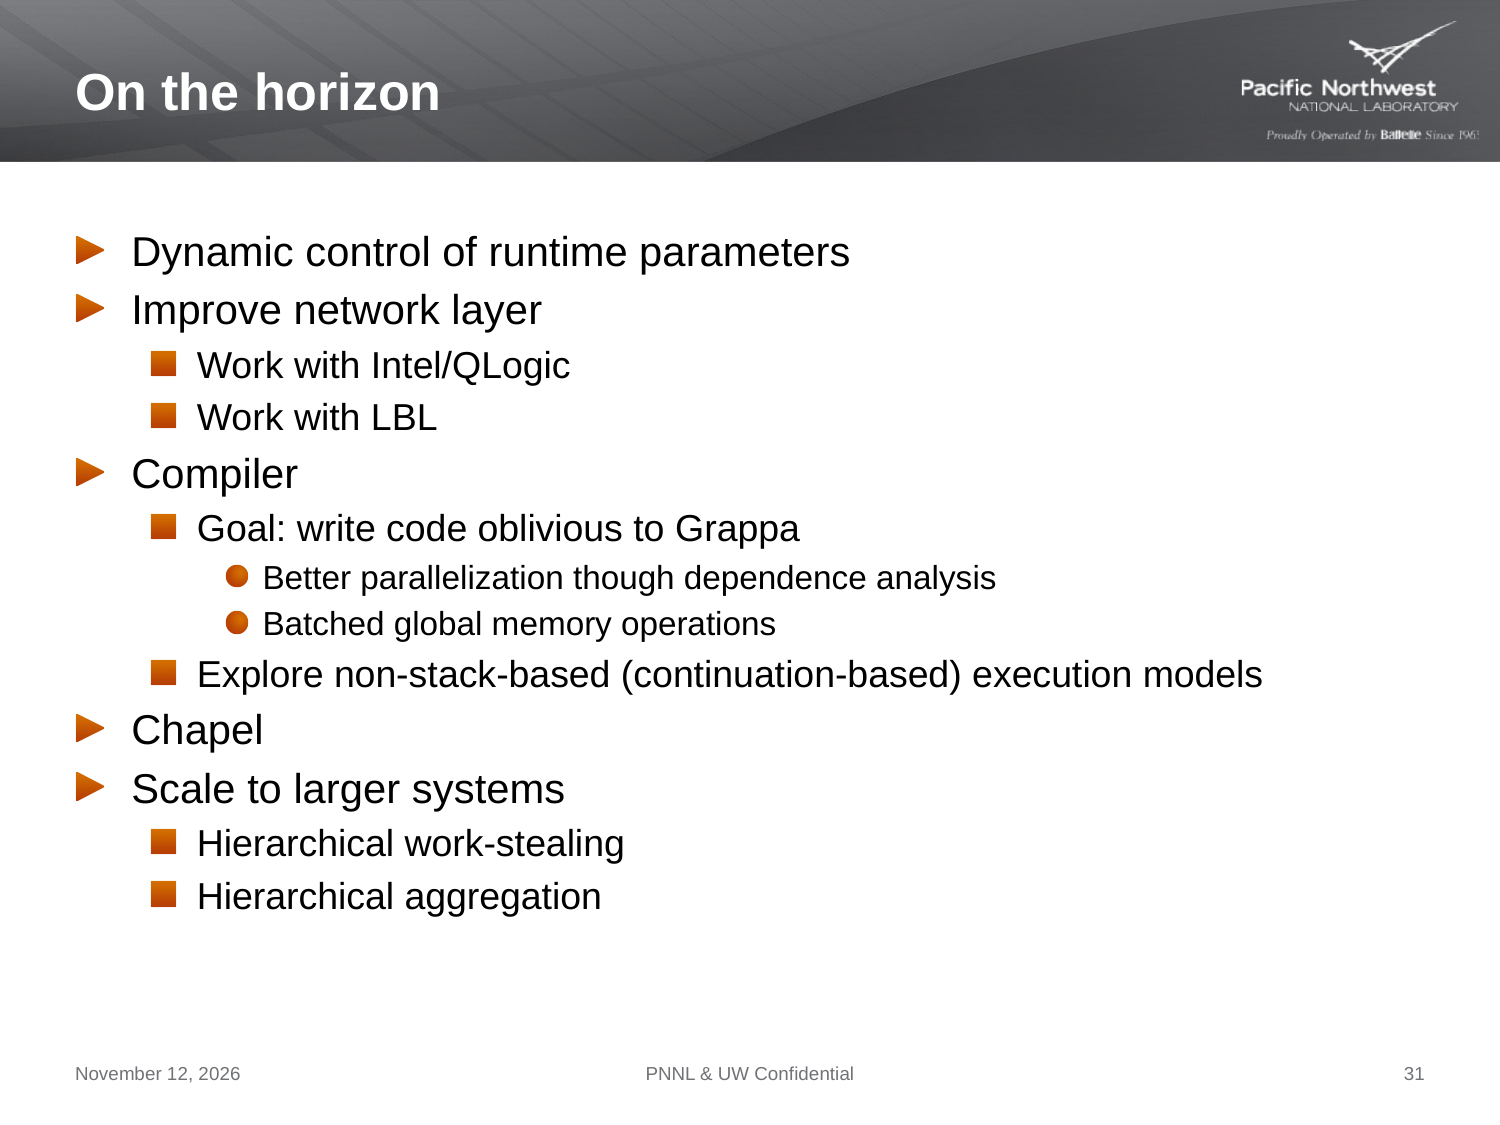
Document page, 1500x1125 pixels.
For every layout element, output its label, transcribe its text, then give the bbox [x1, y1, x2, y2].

picture [0, 0, 1500, 161]
list Dynamic control of runtime parameters Improve network layer Work with Intel/QLogic Work with LBL Compiler Goal: write code oblivious to Grappa Better parallelization though dependence analysis Batched global memory operations Explore non-stack-based (continuation-based) execution models Chapel Scale to larger systems Hierarchical work-stealing Hierarchical aggregation [75, 224, 1425, 942]
picture [150, 350, 177, 377]
picture [75, 713, 105, 743]
slide_number 31 [1074, 1042, 1425, 1103]
picture [225, 564, 249, 588]
picture [225, 610, 249, 635]
footer PNNL & UW Confidential [512, 1042, 988, 1103]
picture [150, 659, 177, 686]
picture [150, 880, 177, 908]
picture [150, 402, 177, 429]
title On the horizon [75, 58, 1163, 122]
picture [75, 293, 105, 323]
picture [75, 457, 105, 487]
picture [75, 235, 105, 265]
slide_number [75, 1042, 425, 1103]
picture [75, 771, 105, 802]
picture [150, 828, 177, 855]
picture [150, 513, 177, 540]
